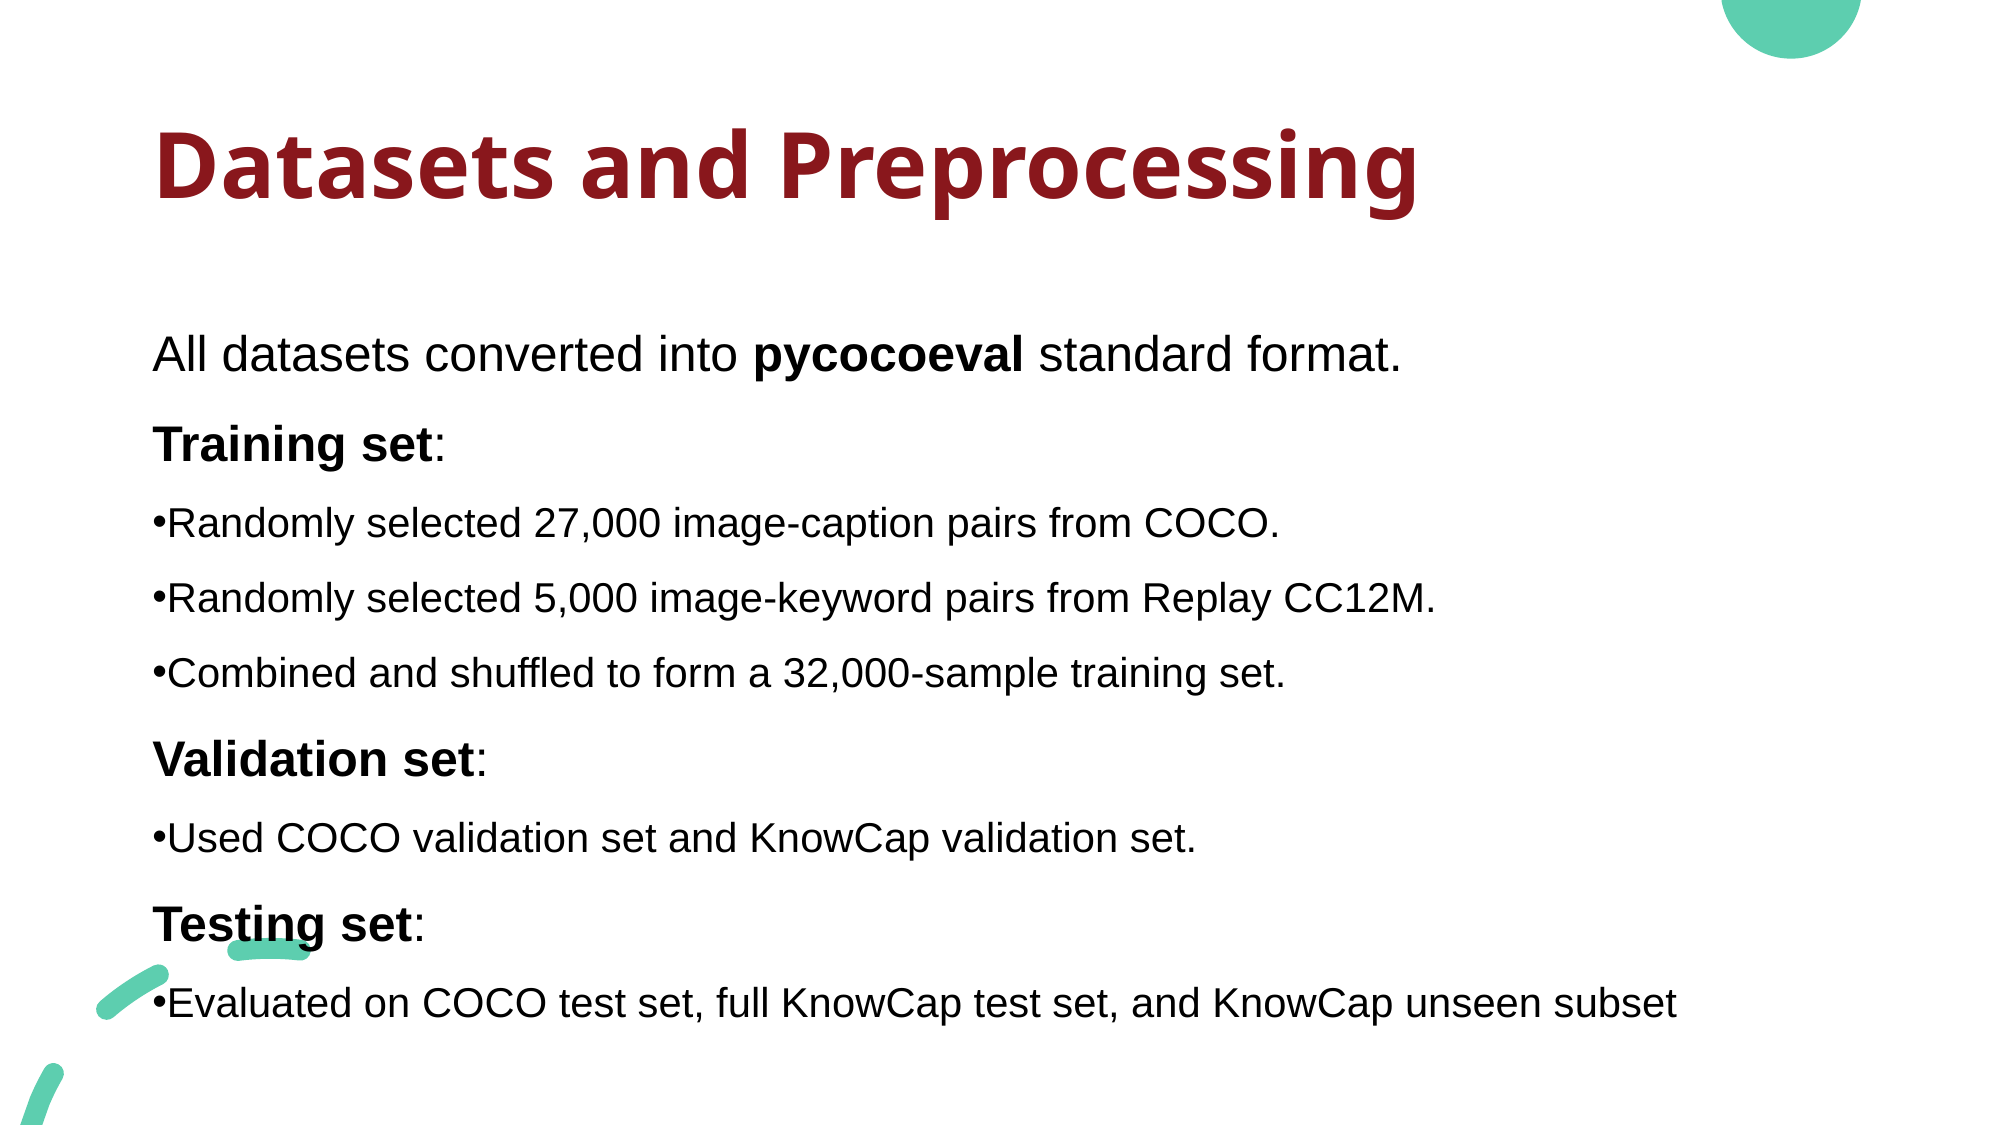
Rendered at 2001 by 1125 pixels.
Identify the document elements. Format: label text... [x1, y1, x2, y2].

list All datasets converted into pycocoeval standard format. Training set: Randomly selected 27,000 image-caption pairs from COCO. Randomly selected 5,000 image-keyword pairs from Replay CC12M. Combined and shuffled to form a 32,000-sample training set. Validation set: Used COCO validation set and KnowCap validation set. Testing set: Evaluated on COCO test set, full KnowCap test set, and KnowCap unseen subset [137, 283, 1915, 1034]
title Datasets and Preprocessing [137, 59, 1863, 278]
